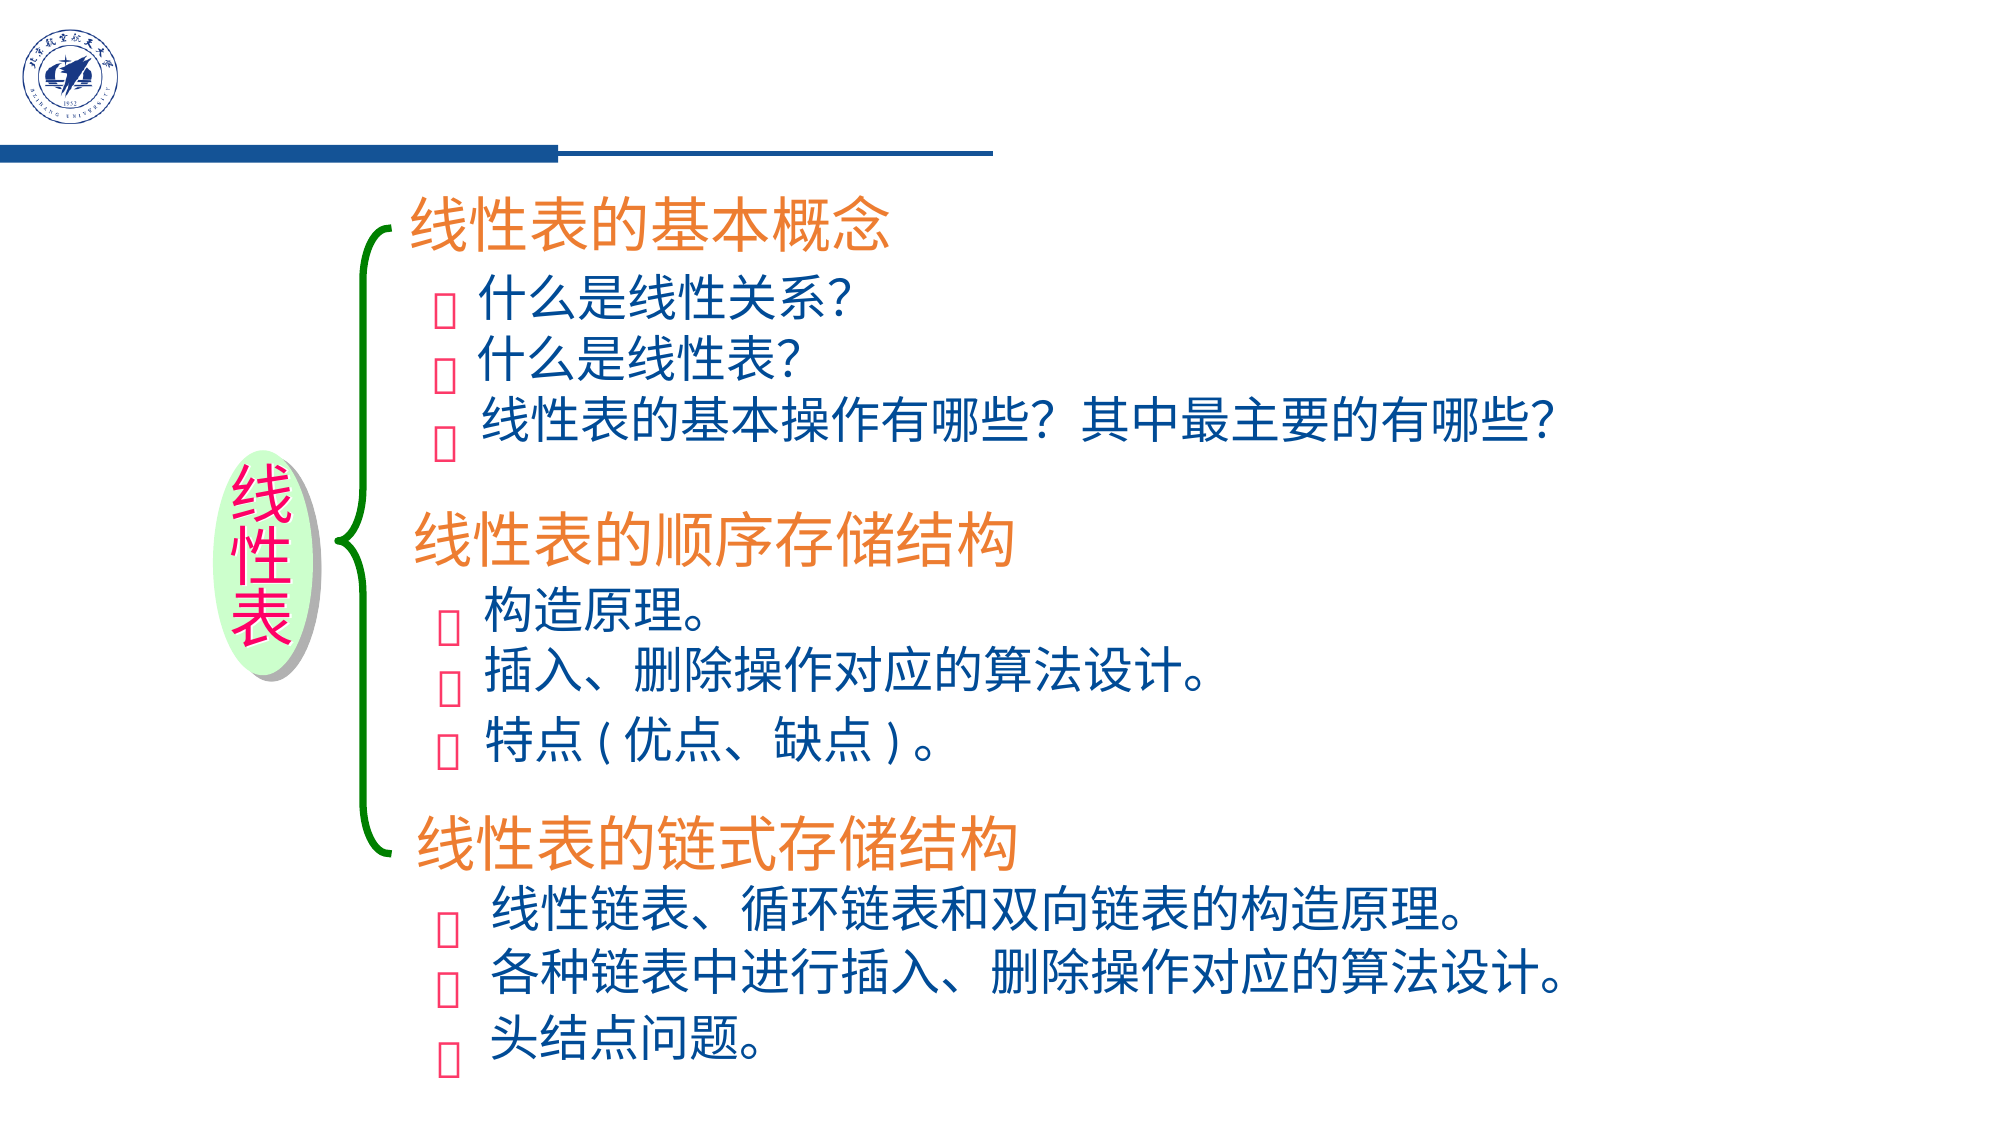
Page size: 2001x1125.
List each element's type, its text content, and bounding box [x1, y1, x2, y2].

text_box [409, 999, 807, 1097]
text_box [405, 388, 1604, 482]
picture [16, 23, 124, 130]
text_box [410, 638, 1332, 727]
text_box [408, 701, 994, 789]
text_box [212, 450, 313, 676]
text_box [408, 939, 1651, 1027]
text_box 线性表的链式存储结构 [400, 807, 1138, 887]
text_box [405, 326, 987, 388]
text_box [405, 265, 988, 349]
text_box 线性表的顺序存储结构 [397, 503, 1113, 584]
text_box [408, 877, 1588, 939]
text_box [409, 578, 932, 665]
text_box 线性表的基本概念 [393, 187, 1001, 268]
text_box [337, 228, 388, 854]
